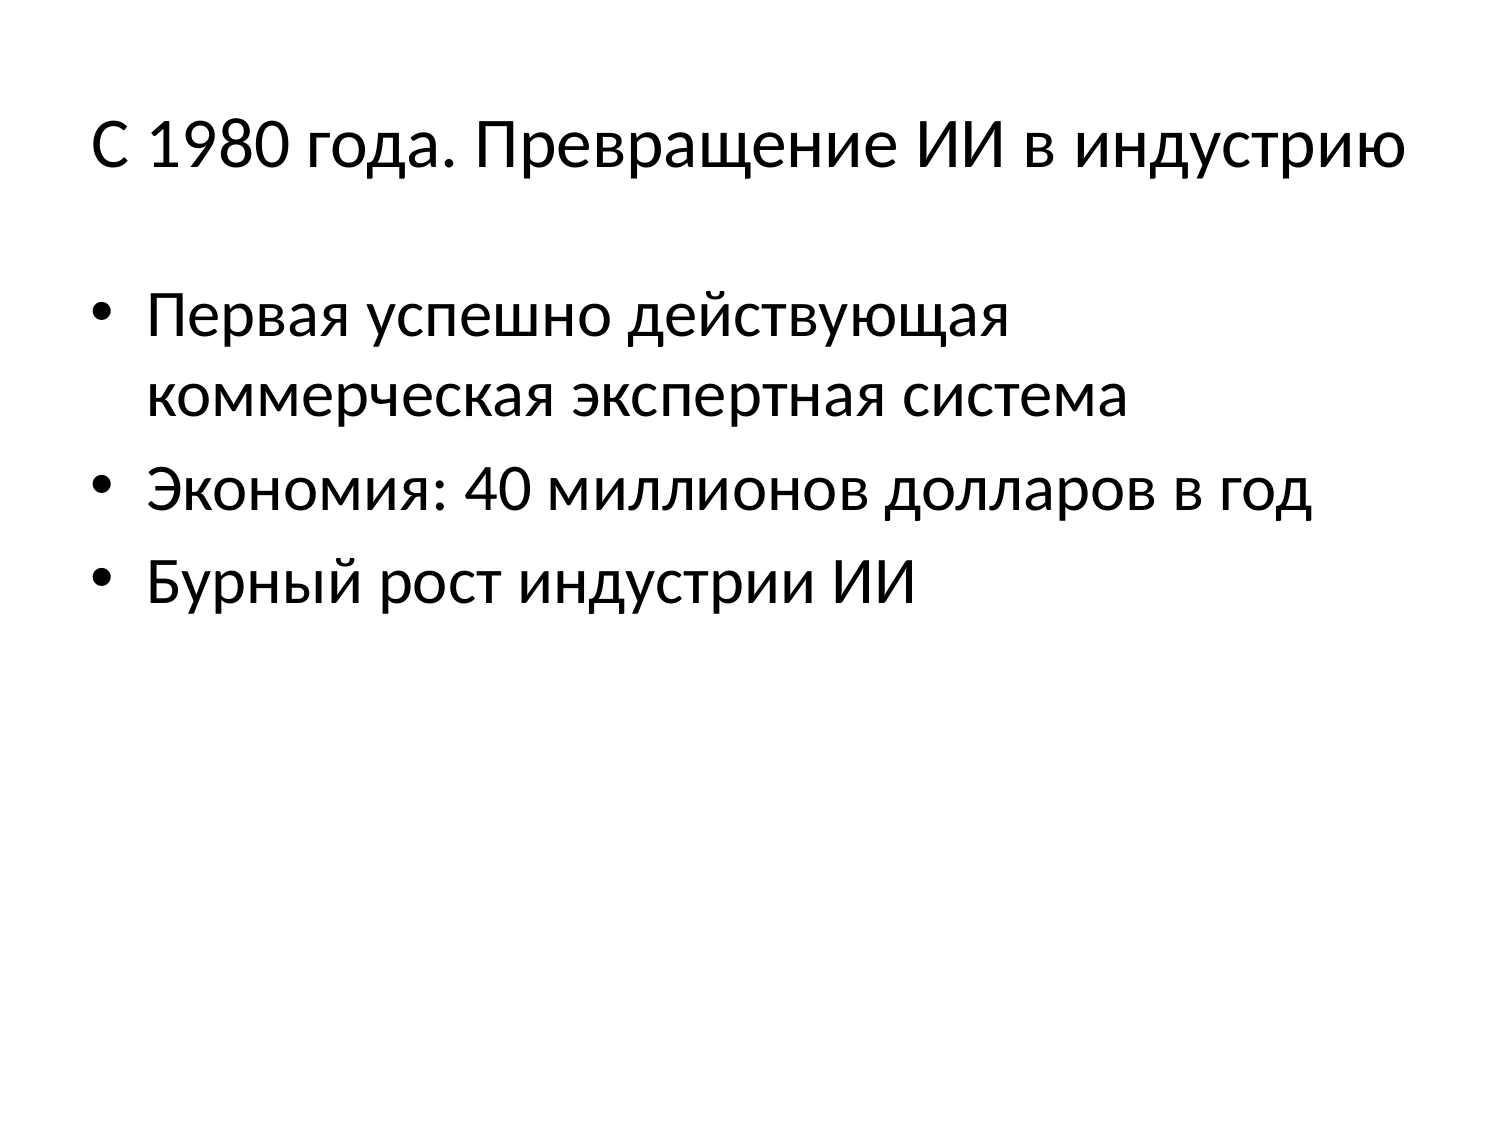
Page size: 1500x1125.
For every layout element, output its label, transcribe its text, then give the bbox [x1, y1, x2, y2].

title С 1980 года. Превращение ИИ в индустрию [75, 45, 1425, 233]
list Первая успешно действующая коммерческая экспертная система Экономия: 40 миллионов долларов в год Бурный рост индустрии ИИ [75, 262, 1425, 1005]
